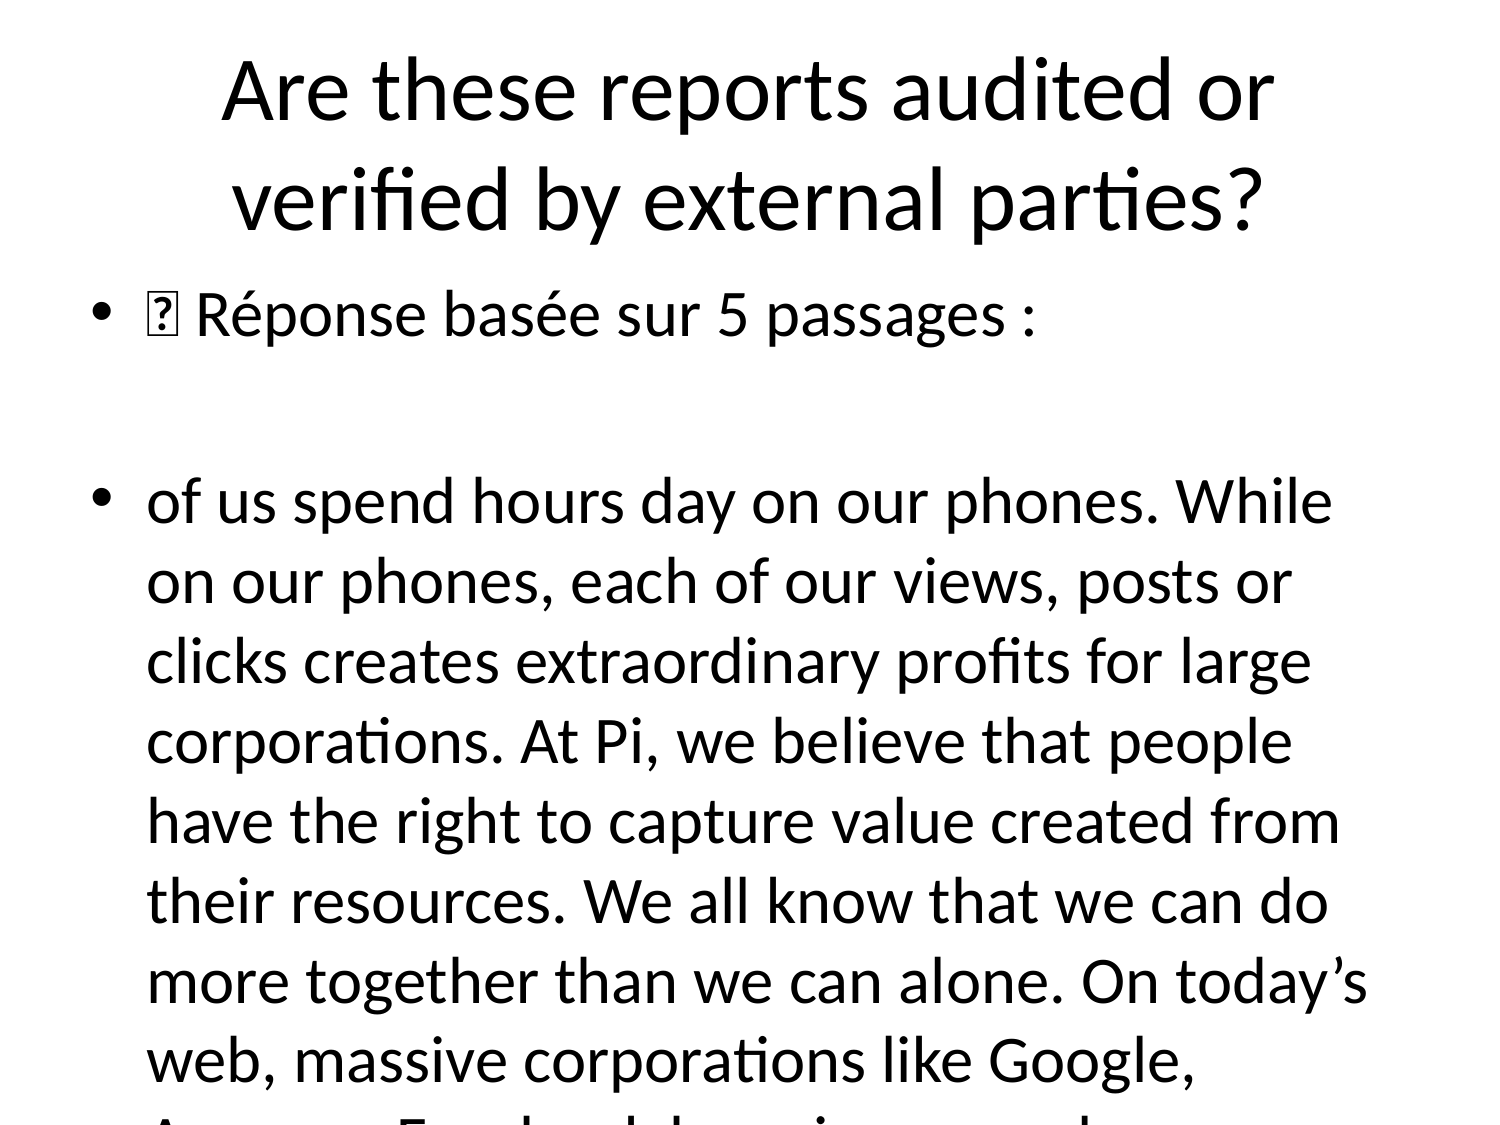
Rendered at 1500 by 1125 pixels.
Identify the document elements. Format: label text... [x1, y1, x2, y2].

list 💬 Réponse basée sur 5 passages : of us spend hours day on our phones. While on our phones, each of our views, posts or clicks creates extraordinary profits for large corporations. At Pi, we believe that people have the right to capture value created from their resources. We all know that we can do more together than we can alone. On today’s web, massive corporations like Google, Amazon, Facebook have immense leverage against individual consumers. As a result, they are able to capture the lionshare of value created by individual consumers on the web. Pi levels the playing field by allowing its members to pool their collective resources so they can get a share of the value that they create. The graphic below is the Pi Stack, where we see particularly promising opportunities for helping our members capture value. Below, we go into each of these areas in more detail. Introducing the Pi Stack - Unleashing underutilized resources Pi Ledger And Shared Trust Graph - Scaling Trust Across The Web One of the biggest challenges on the internet is knowing who to trust. Today, we rely on the rating systems of providers such as Amazon, eBay, Yelp, to know who we can transact with on the internet. Despite the fact that we, customers, do the hard work of rating and reviewing our peers, these internet intermediaries capture the lionshare of the value created this work. Pi’s consensus algorithm, described above, creates a native trust layer that scales trust on the web without intermediaries. While the value of just one individual’s Security Circle is small, the aggregate of our individual security circles build a global “trust graph” that help people understand who on the Pi Network can be trusted. The Pi Network’s global trust graph will facilitate transactions between strangers that would not have otherwise been possible. --- in the network as trustworthy. Each node in the network builds a quorum slice, consisting of other nodes in the network that they deem to be trustworthy. Quorums are formed based on its members quorum slices, and a validator will only accept new transactions if and only if a proportion of nodes in their quorums will also accept the transaction. As validators across the network construct their quorums, these quorums --- Bitcoin achieved this historical feat by using a distributed record. While the current financial system relies on the traditional central record of truth, the Bitcoin record is maintained by a distributed community of “validators,” who access and update this public ledger. Imagine the Bitcoin protocol as a globally shared “Google Sheet” that contains a record of transactions, validated and maintained by this distributed community. --- Trust is the foundation of any successful monetary system. One of the most important factors --- hour before they can be sure that a transaction is considered final. SCP guarantees safety, which means [75, 262, 1425, 1005]
title Are these reports audited or verified by external parties? [75, 45, 1425, 233]
